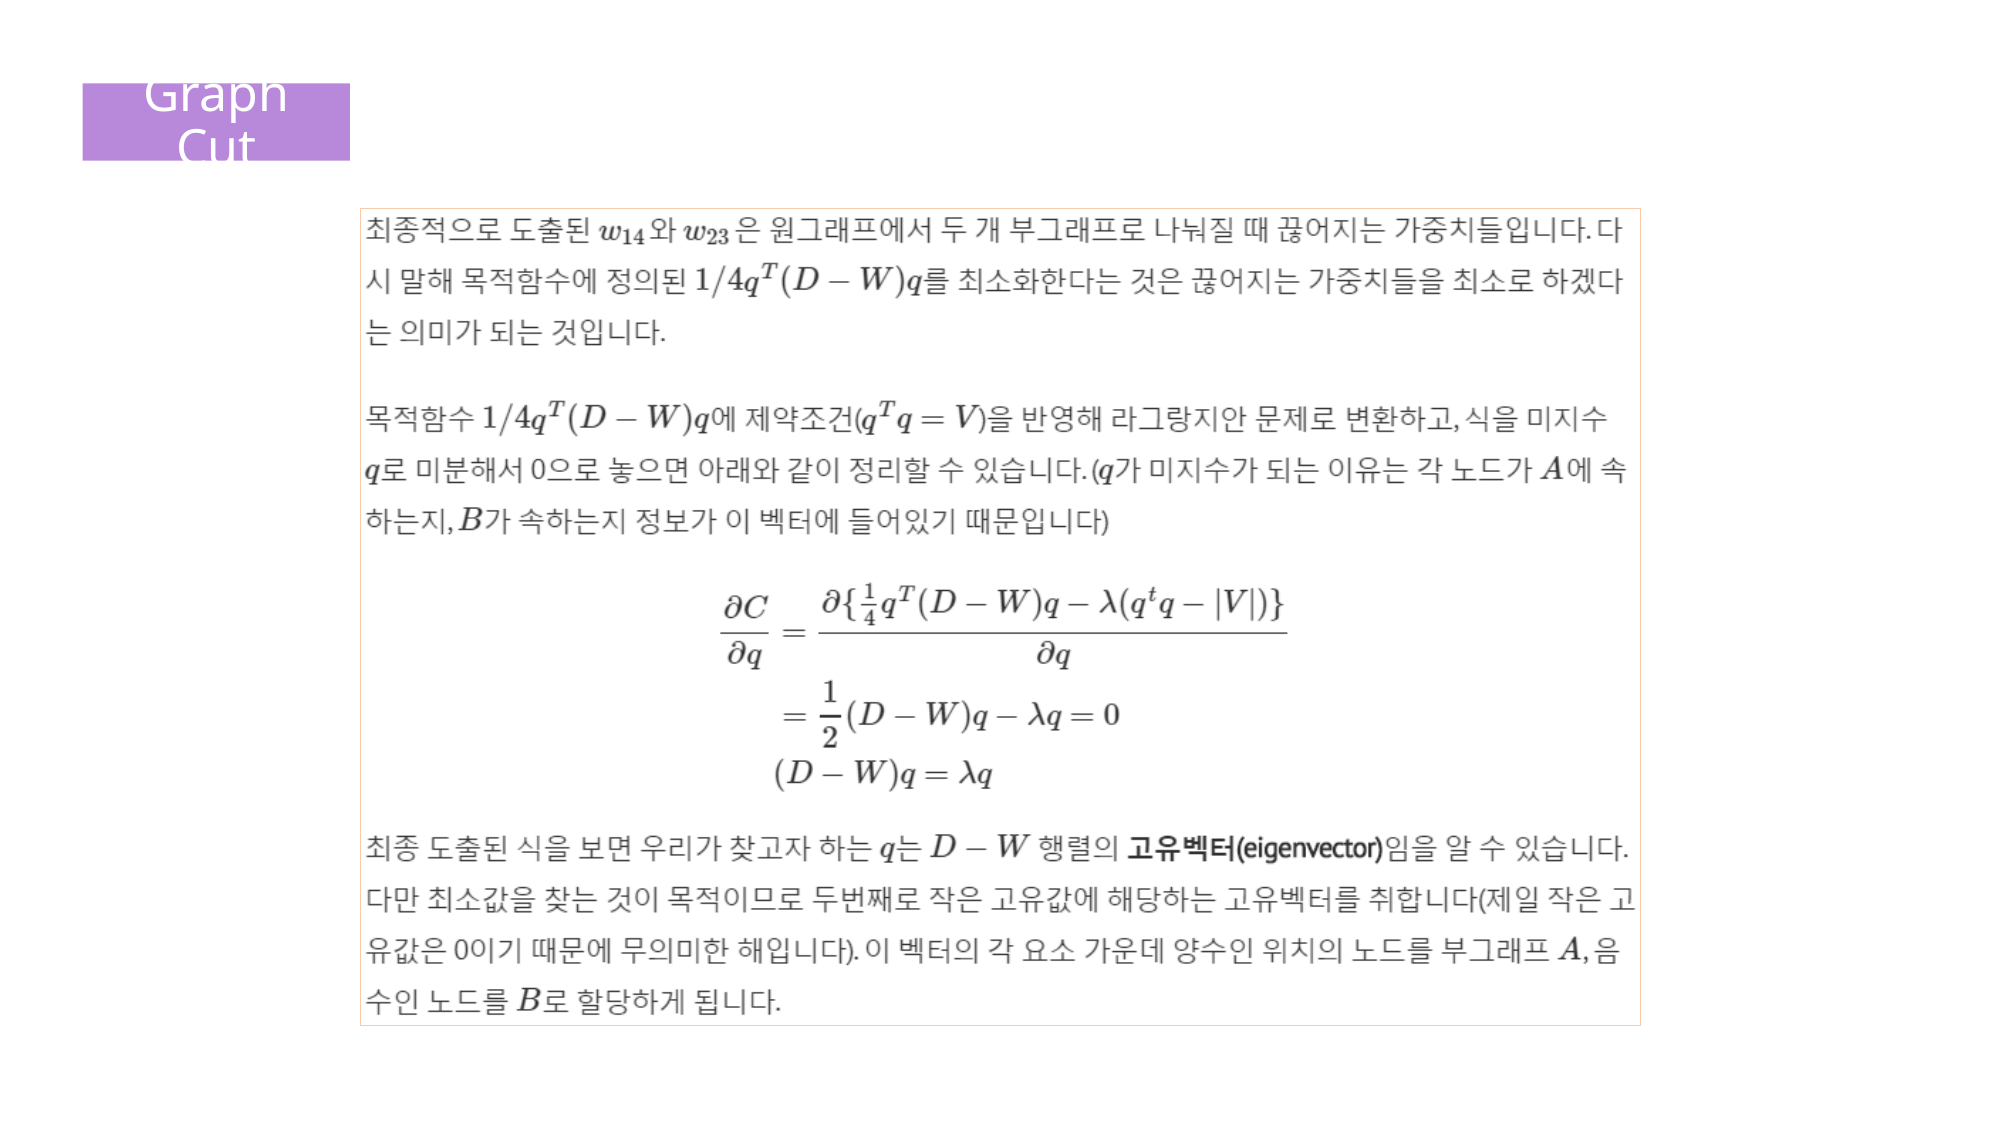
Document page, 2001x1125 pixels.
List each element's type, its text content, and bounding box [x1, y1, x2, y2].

text_box Graph Cut [82, 83, 350, 161]
picture [361, 209, 1640, 1025]
